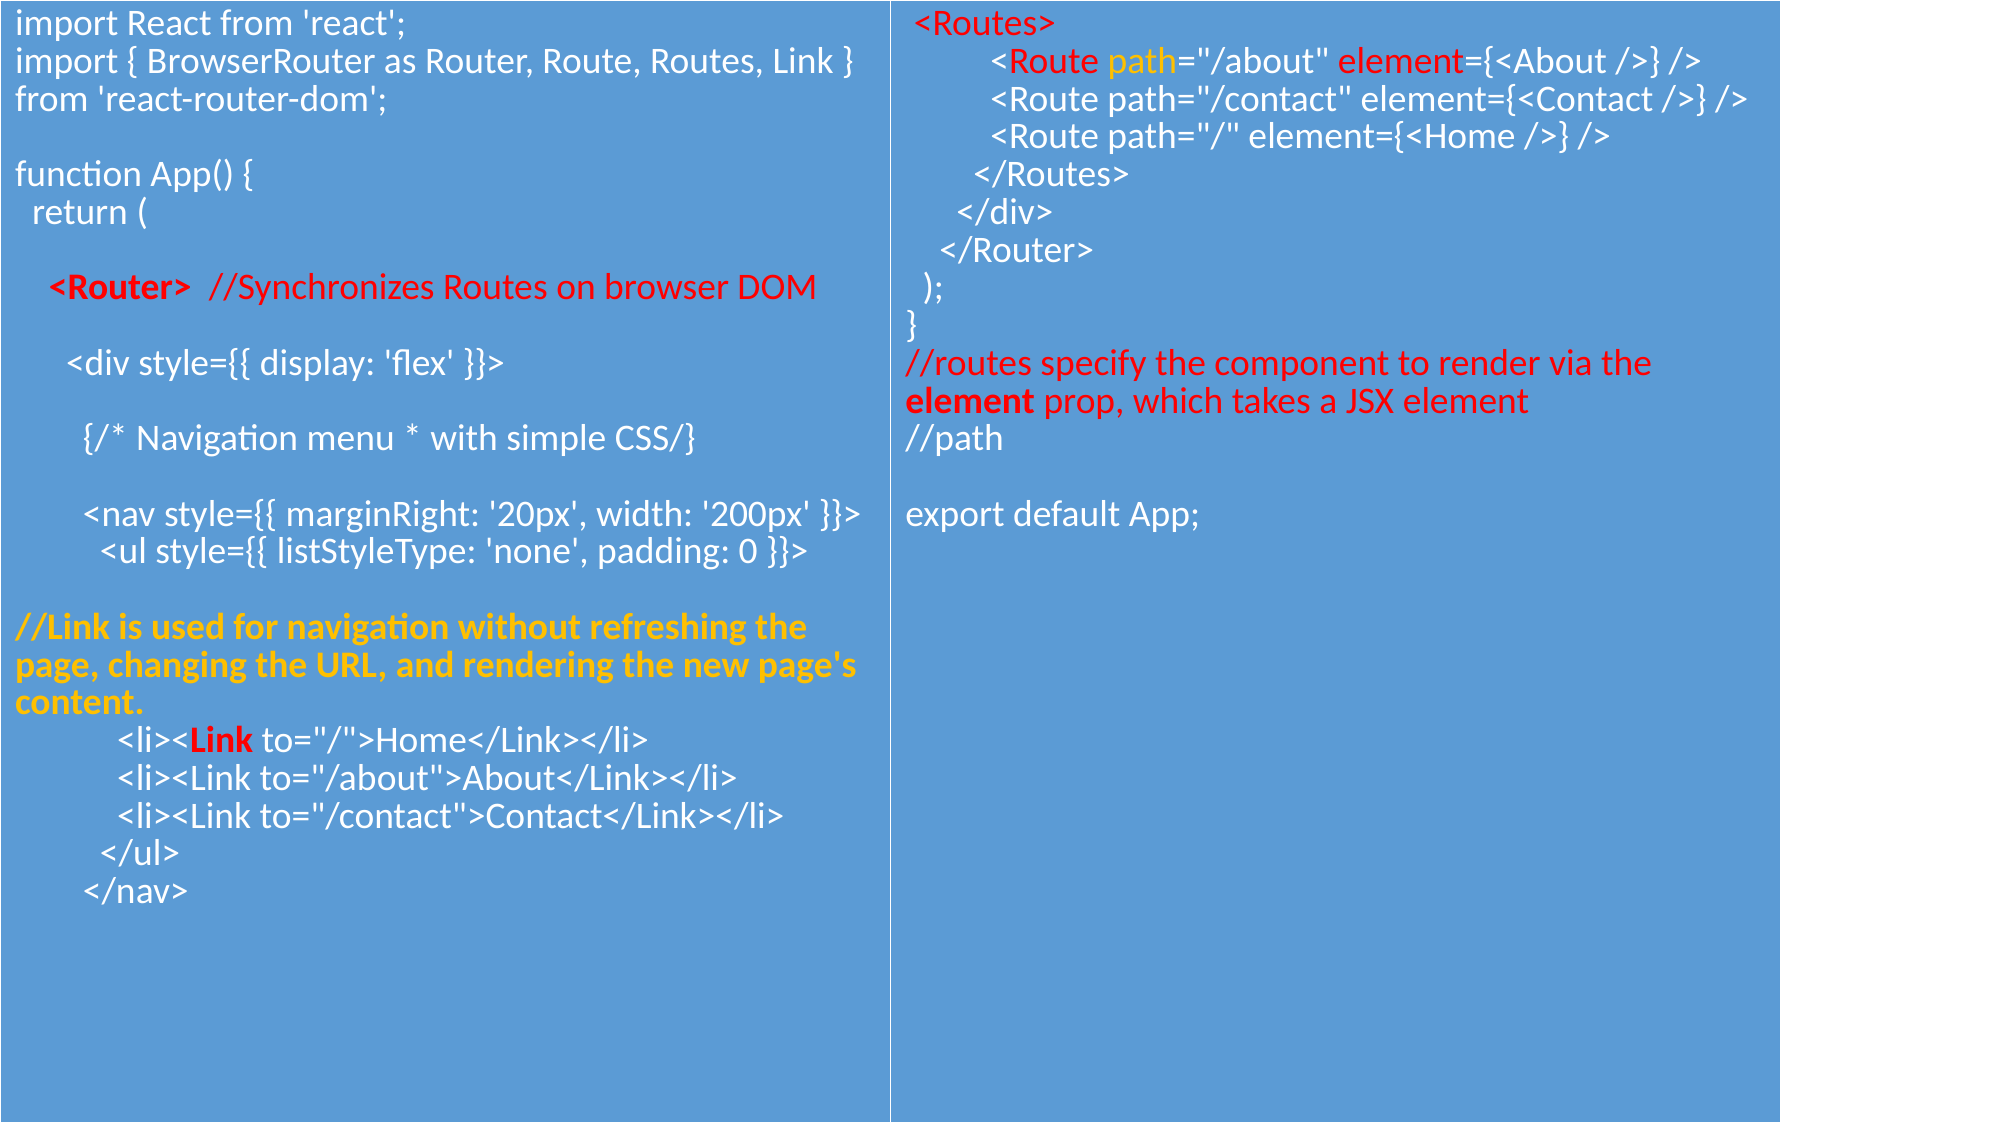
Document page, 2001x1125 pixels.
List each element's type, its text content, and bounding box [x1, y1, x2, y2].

table_header import React from 'react'; import { BrowserRouter as Router, Route, Routes, Link } from 'react-router-dom'; function App() { return ( <Router> //Synchronizes Routes on browser DOM <div style={{ display: 'flex' }}> {/* Navigation menu * with simple CSS/} <nav style={{ marginRight: '20px', width: '200px' }}> <ul style={{ listStyleType: 'none', padding: 0 }}> //Link is used for navigation without refreshing the page, changing the URL, and rendering the new page's content. <li><Link to="/">Home</Link></li> <li><Link to="/about">About</Link></li> <li><Link to="/contact">Contact</Link></li> </ul> </nav> [1, 1, 890, 1122]
table_header <Routes> <Route path="/about" element={<About />} /> <Route path="/contact" element={<Contact />} /> <Route path="/" element={<Home />} /> </Routes> </div> </Router> ); } //routes specify the component to render via the element prop, which takes a JSX element //path export default App; [891, 1, 1780, 1122]
